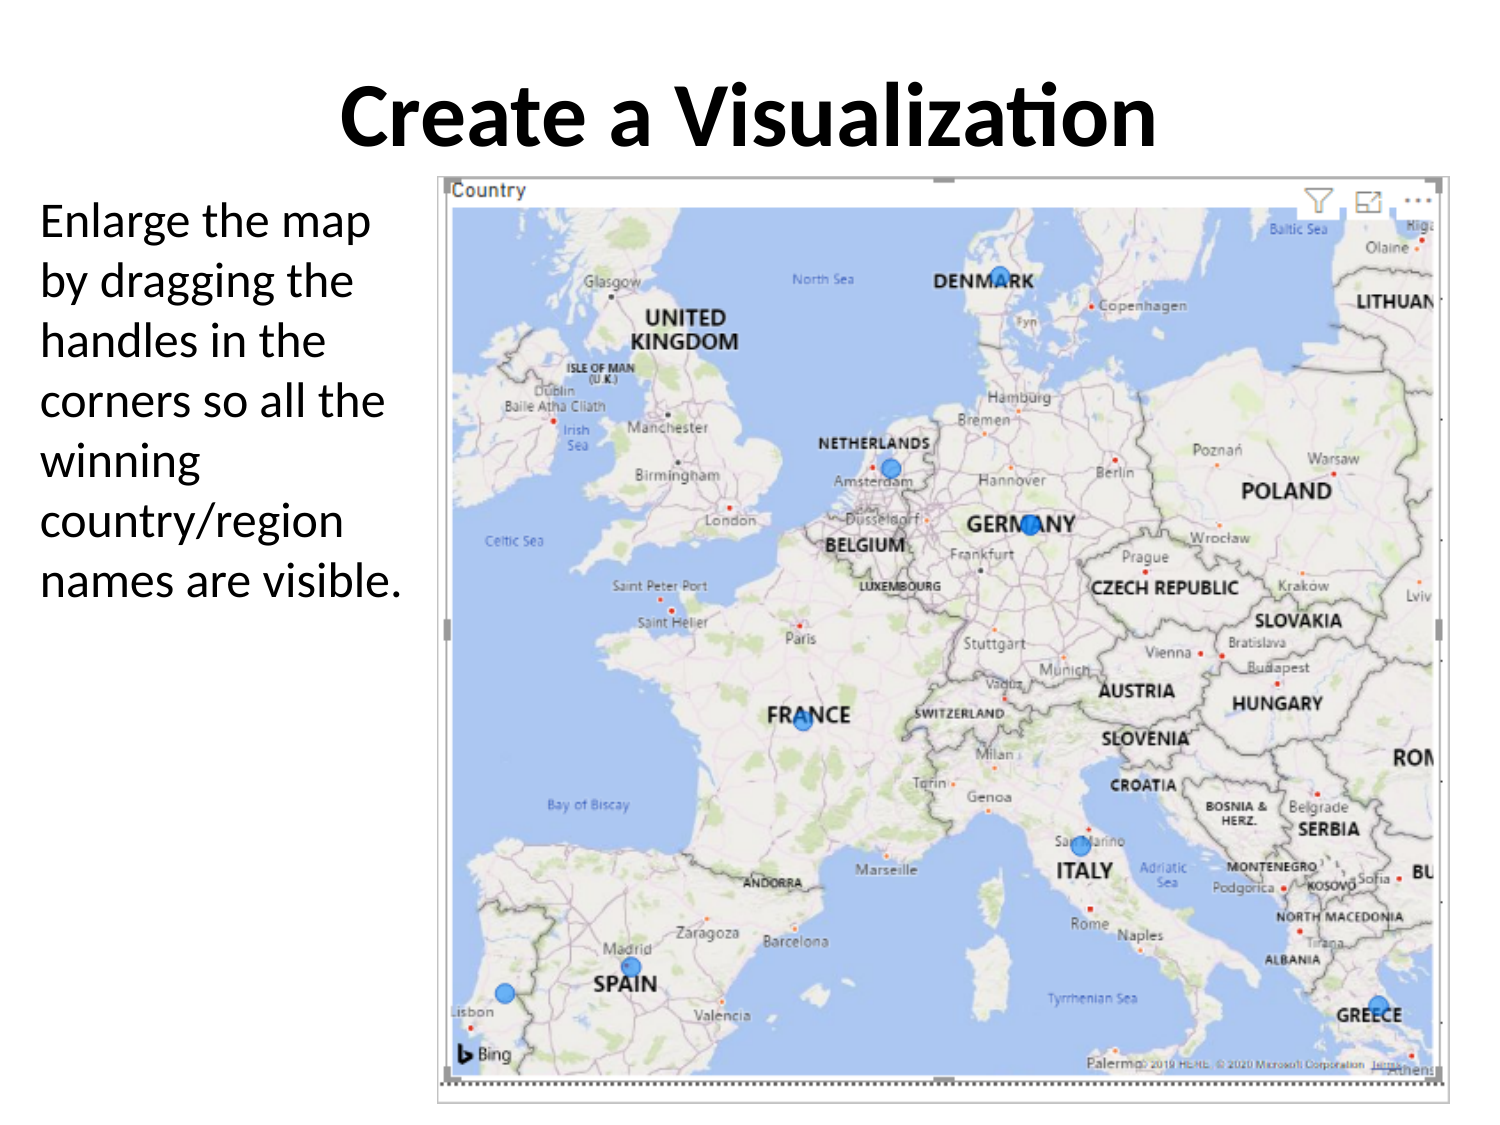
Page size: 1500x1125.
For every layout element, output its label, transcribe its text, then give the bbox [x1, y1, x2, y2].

picture [437, 175, 1451, 1104]
text_box Enlarge the map by dragging the handles in the corners so all the winning country/region names are visible. [24, 179, 433, 615]
title Create a Visualization [75, 45, 1425, 175]
